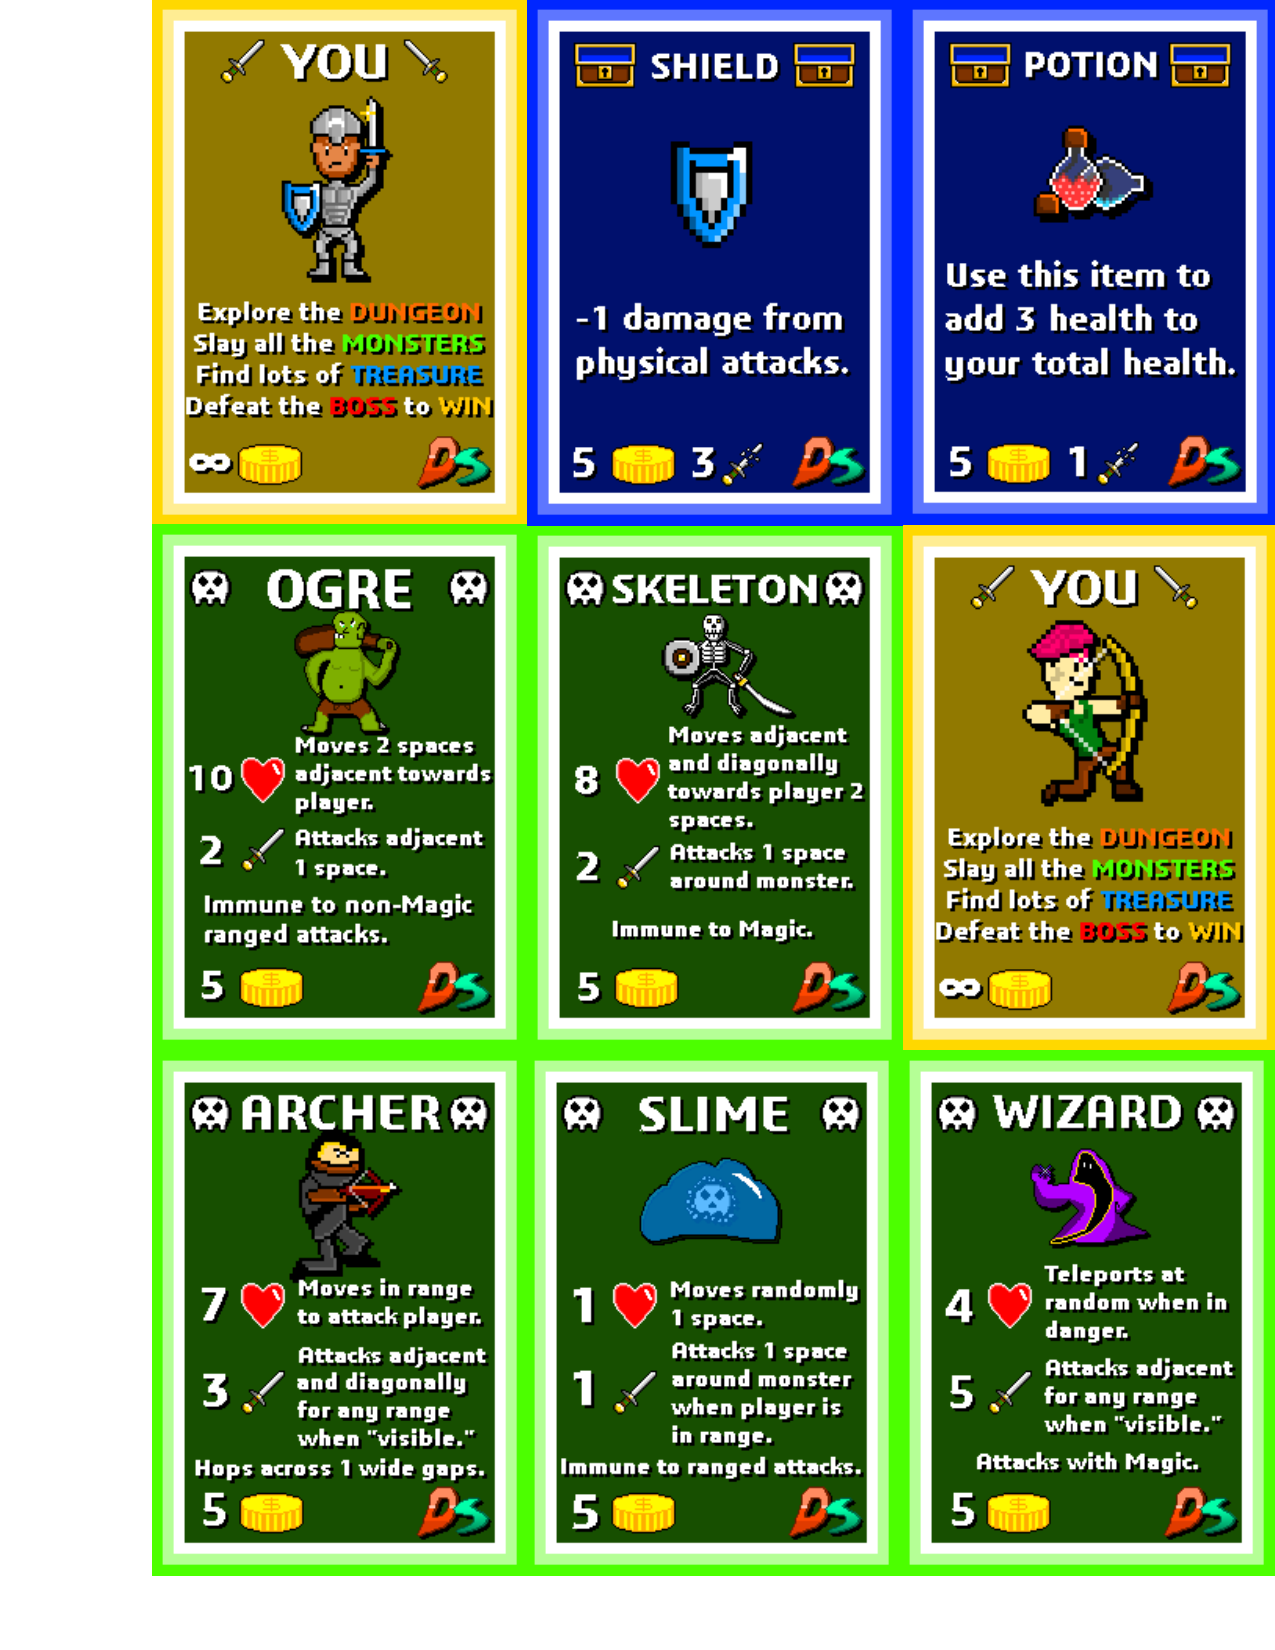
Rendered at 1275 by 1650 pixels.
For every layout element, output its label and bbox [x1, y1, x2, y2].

picture [151, 0, 1275, 1576]
